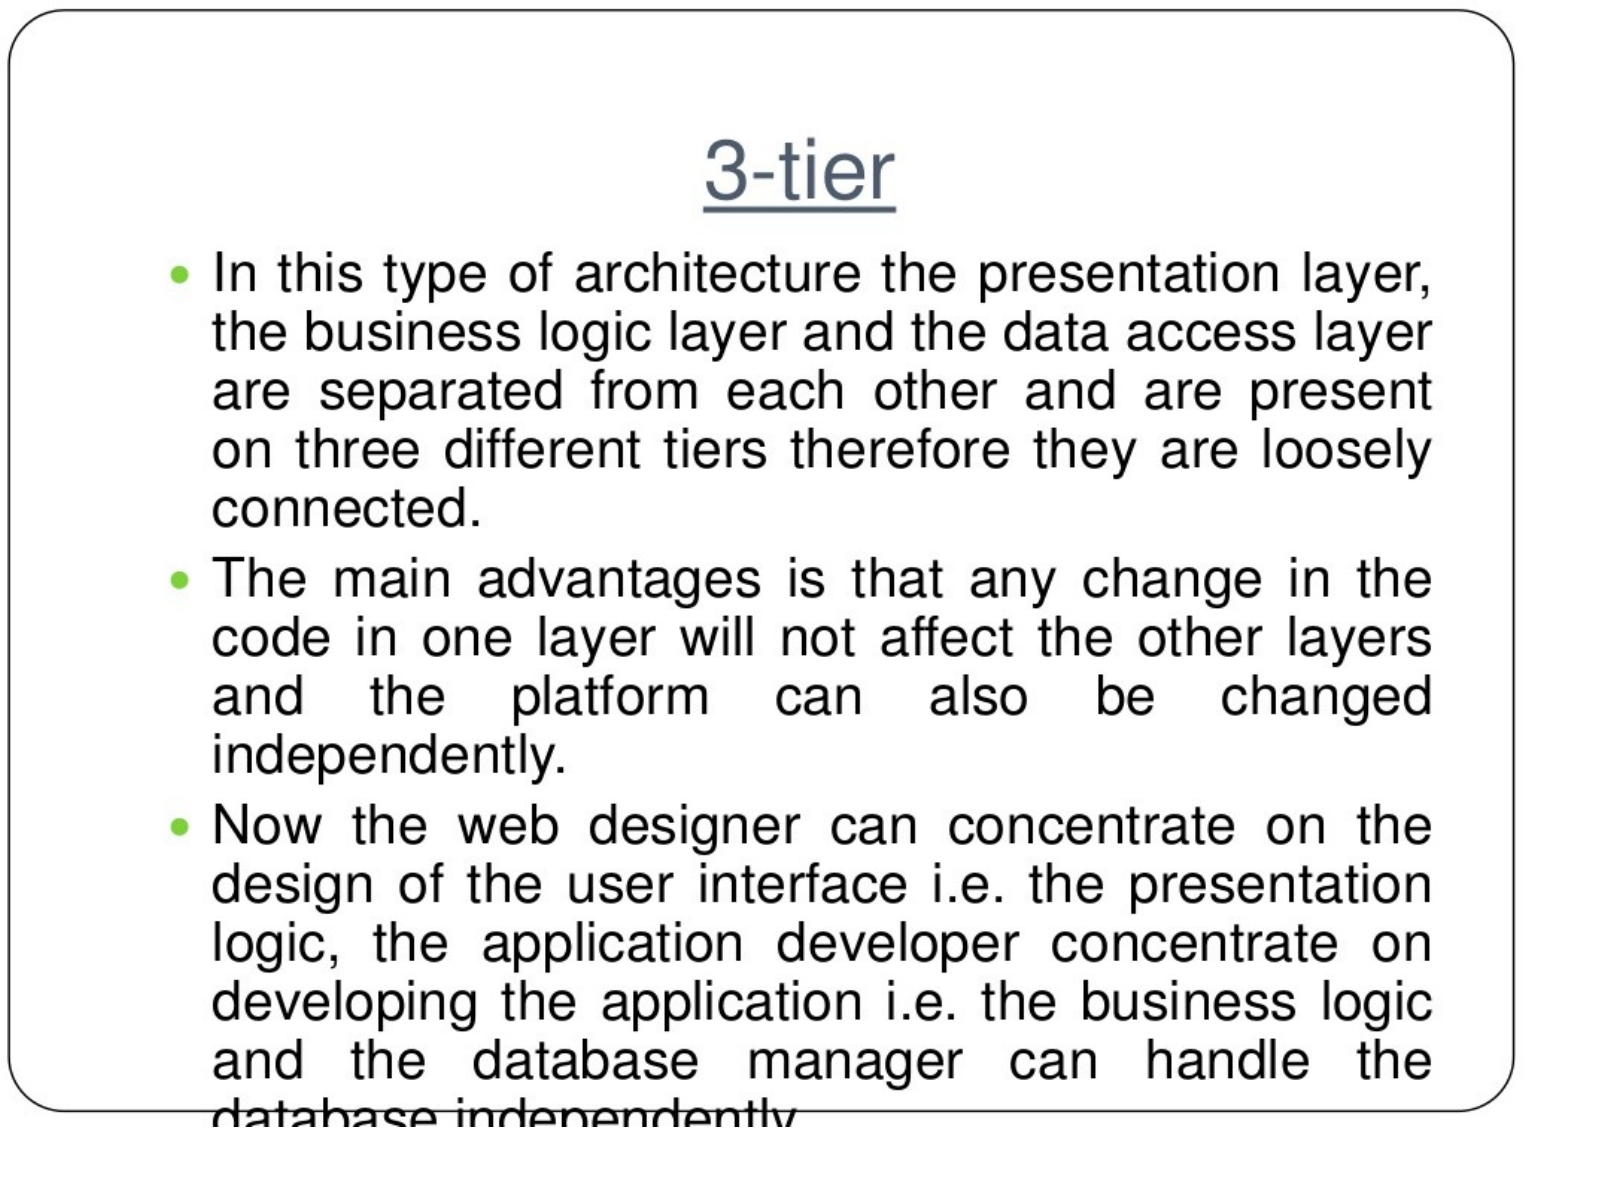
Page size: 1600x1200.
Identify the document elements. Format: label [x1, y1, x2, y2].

text_box [0, 0, 1525, 1128]
